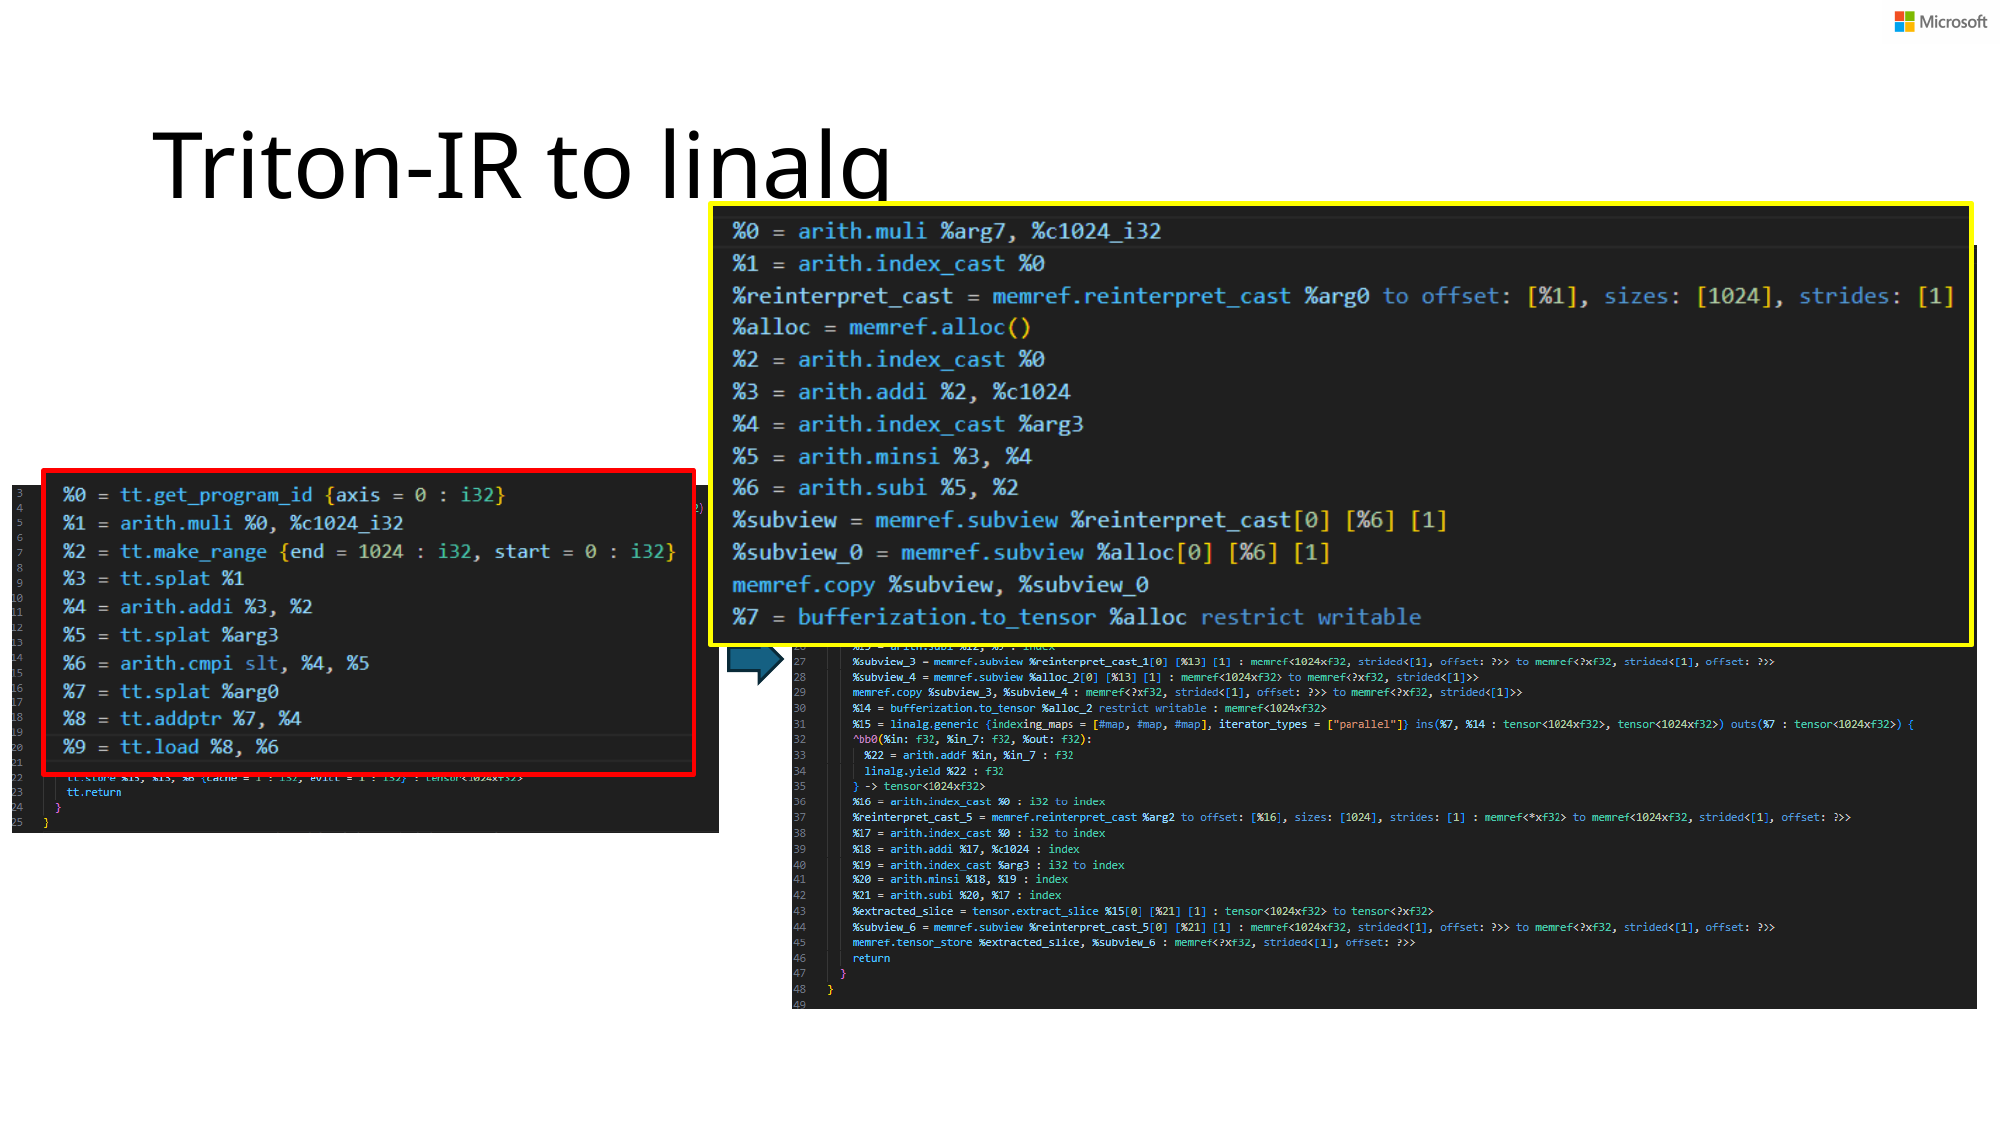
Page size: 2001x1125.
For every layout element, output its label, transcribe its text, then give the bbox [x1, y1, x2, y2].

picture [12, 205, 1977, 1009]
title Triton-IR to linalg [137, 59, 1863, 278]
text_box [727, 647, 785, 686]
picture [1882, 0, 2000, 44]
